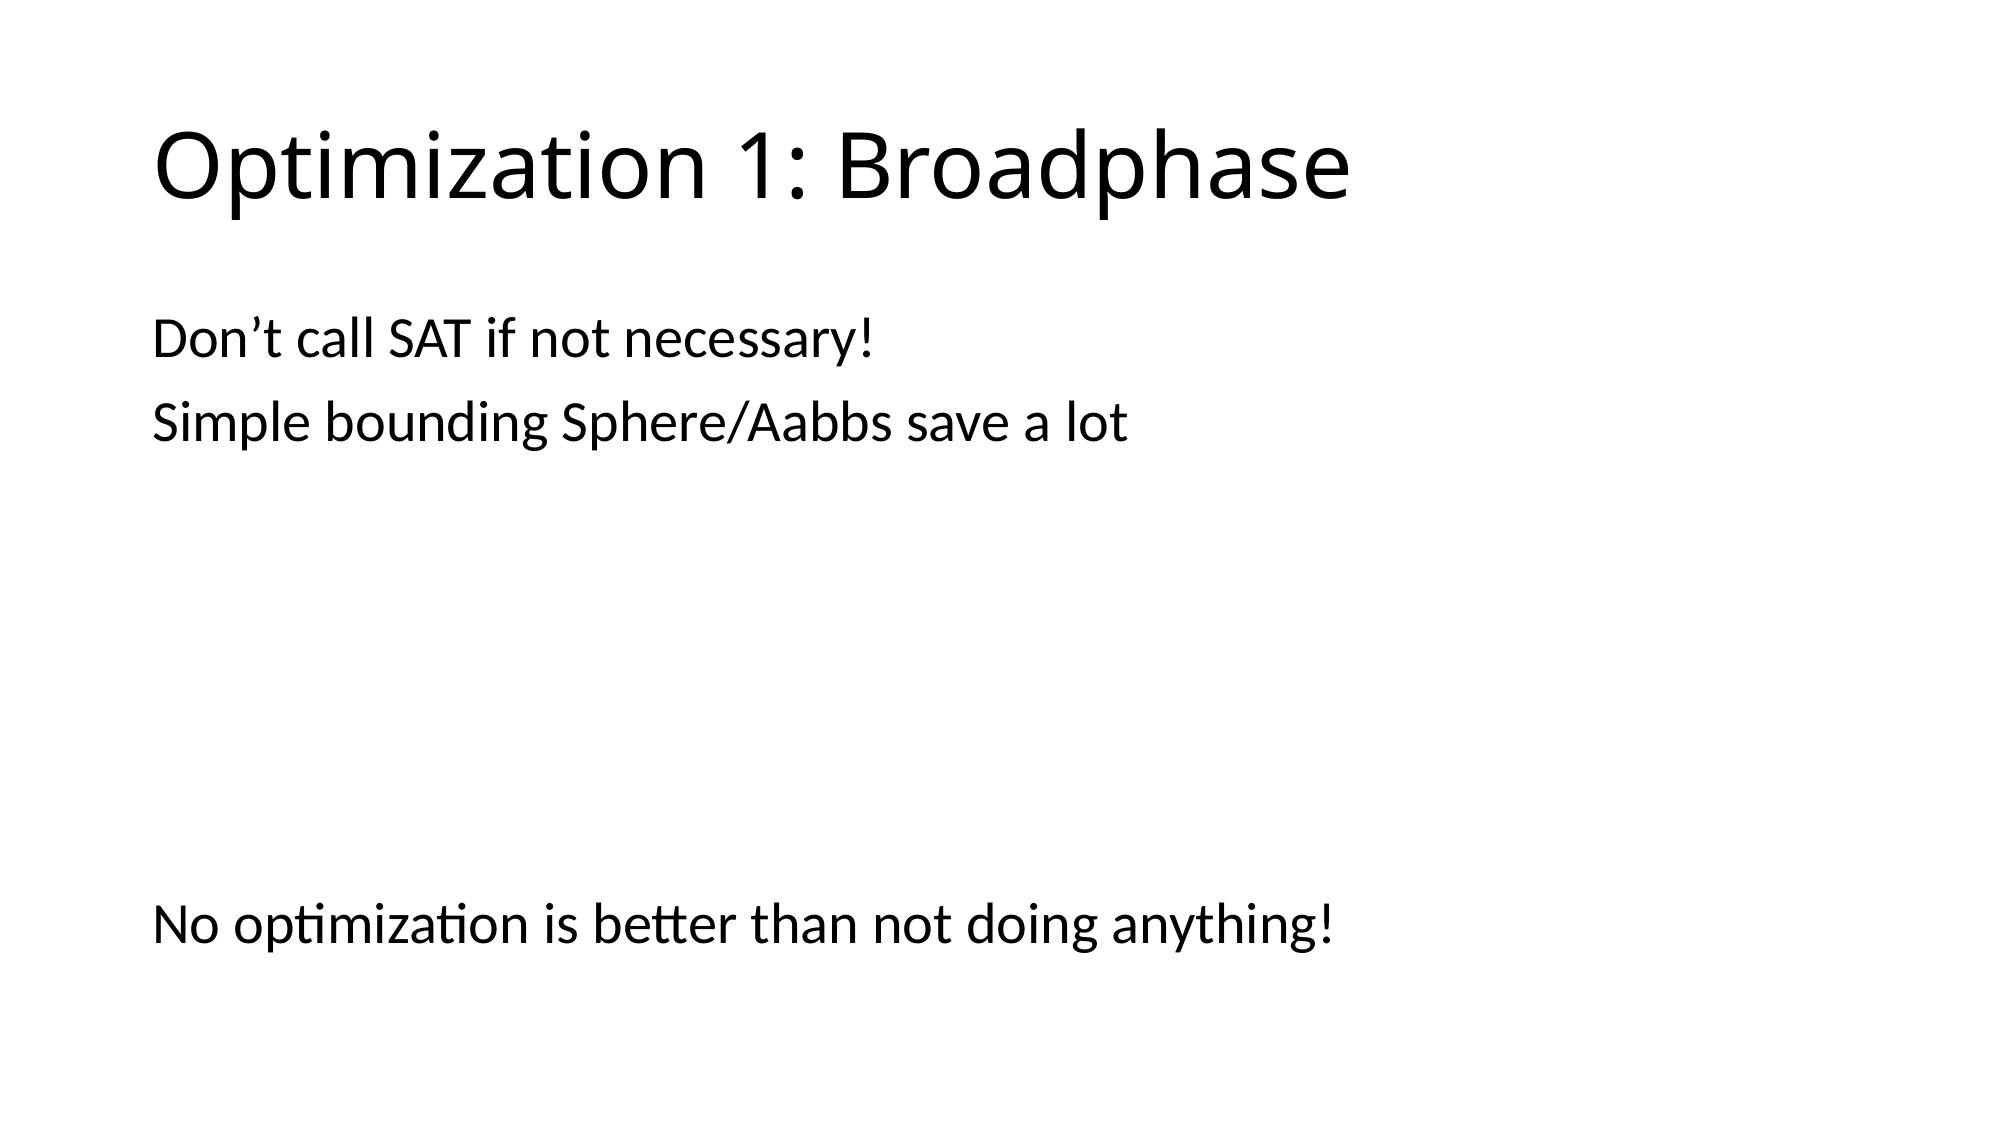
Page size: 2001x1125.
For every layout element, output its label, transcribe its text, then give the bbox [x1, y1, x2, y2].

list Don’t call SAT if not necessary! Simple bounding Sphere/Aabbs save a lot No optimization is better than not doing anything! [137, 299, 1863, 1014]
title Optimization 1: Broadphase [137, 59, 1863, 278]
